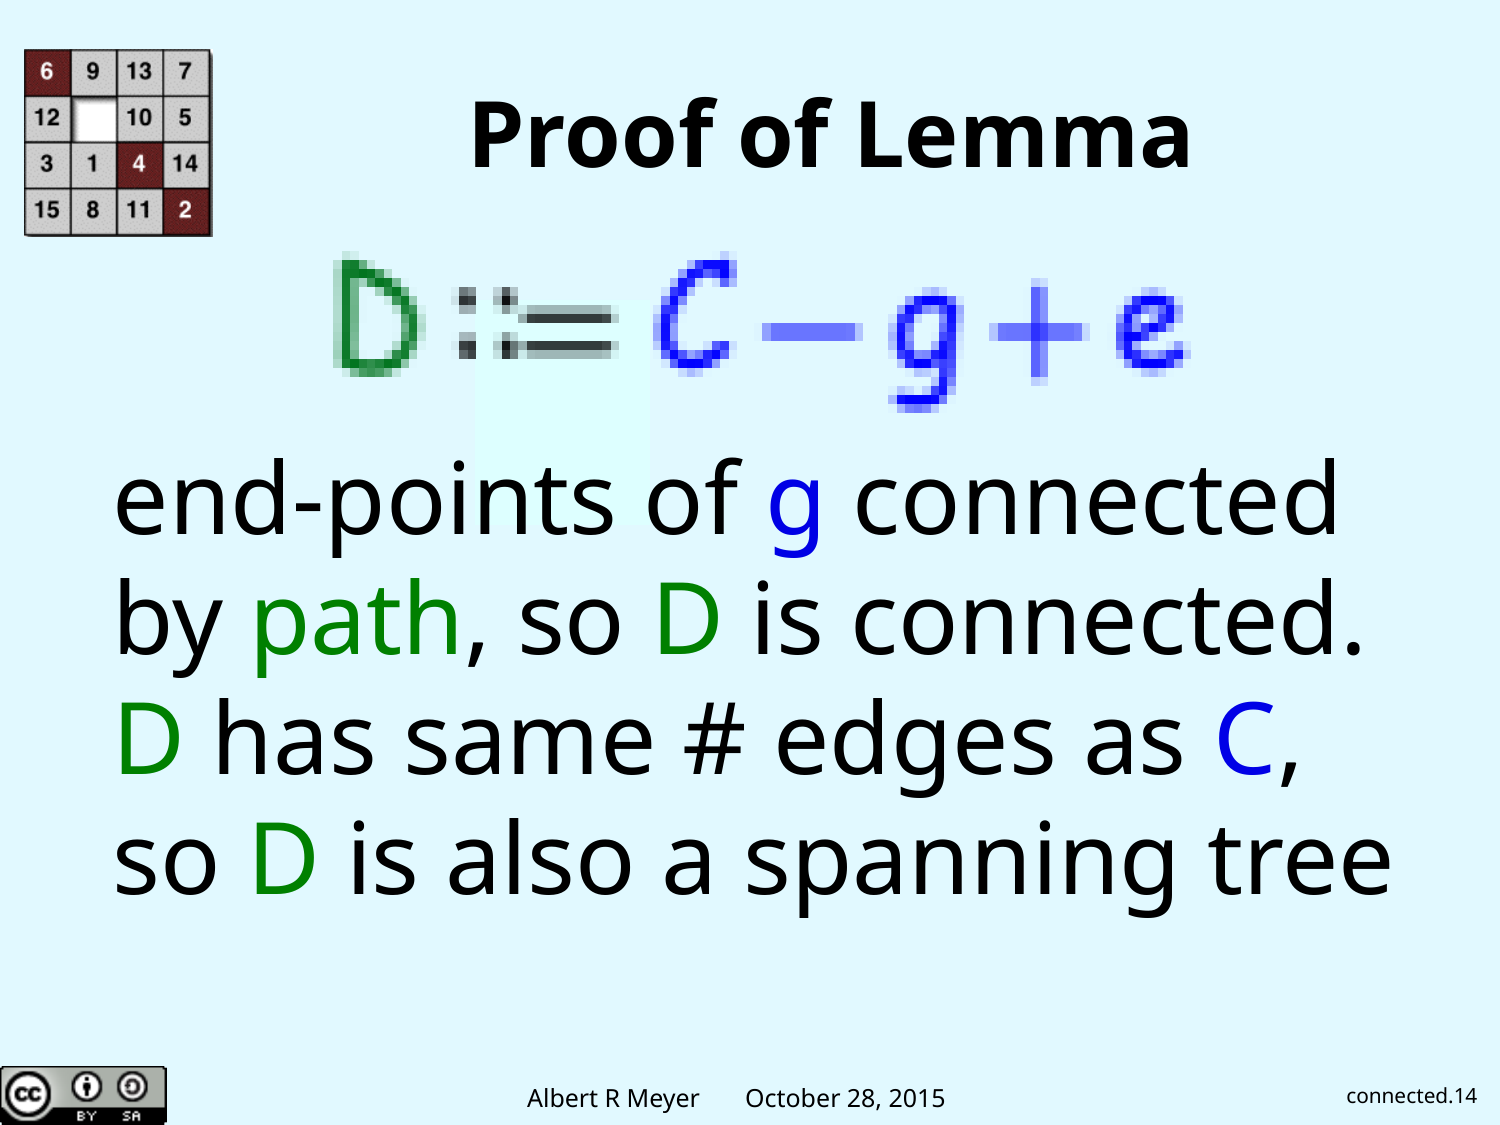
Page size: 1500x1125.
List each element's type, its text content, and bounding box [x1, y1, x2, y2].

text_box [317, 224, 1201, 424]
picture [0, 1066, 167, 1125]
picture [24, 49, 213, 237]
title Proof of Lemma [249, 49, 1413, 213]
text_box end-points of g connected by path, so D is connected. D has same # edges as C, so D is also a spanning tree [97, 427, 1412, 922]
slide_number connected.14 [1322, 1074, 1493, 1116]
